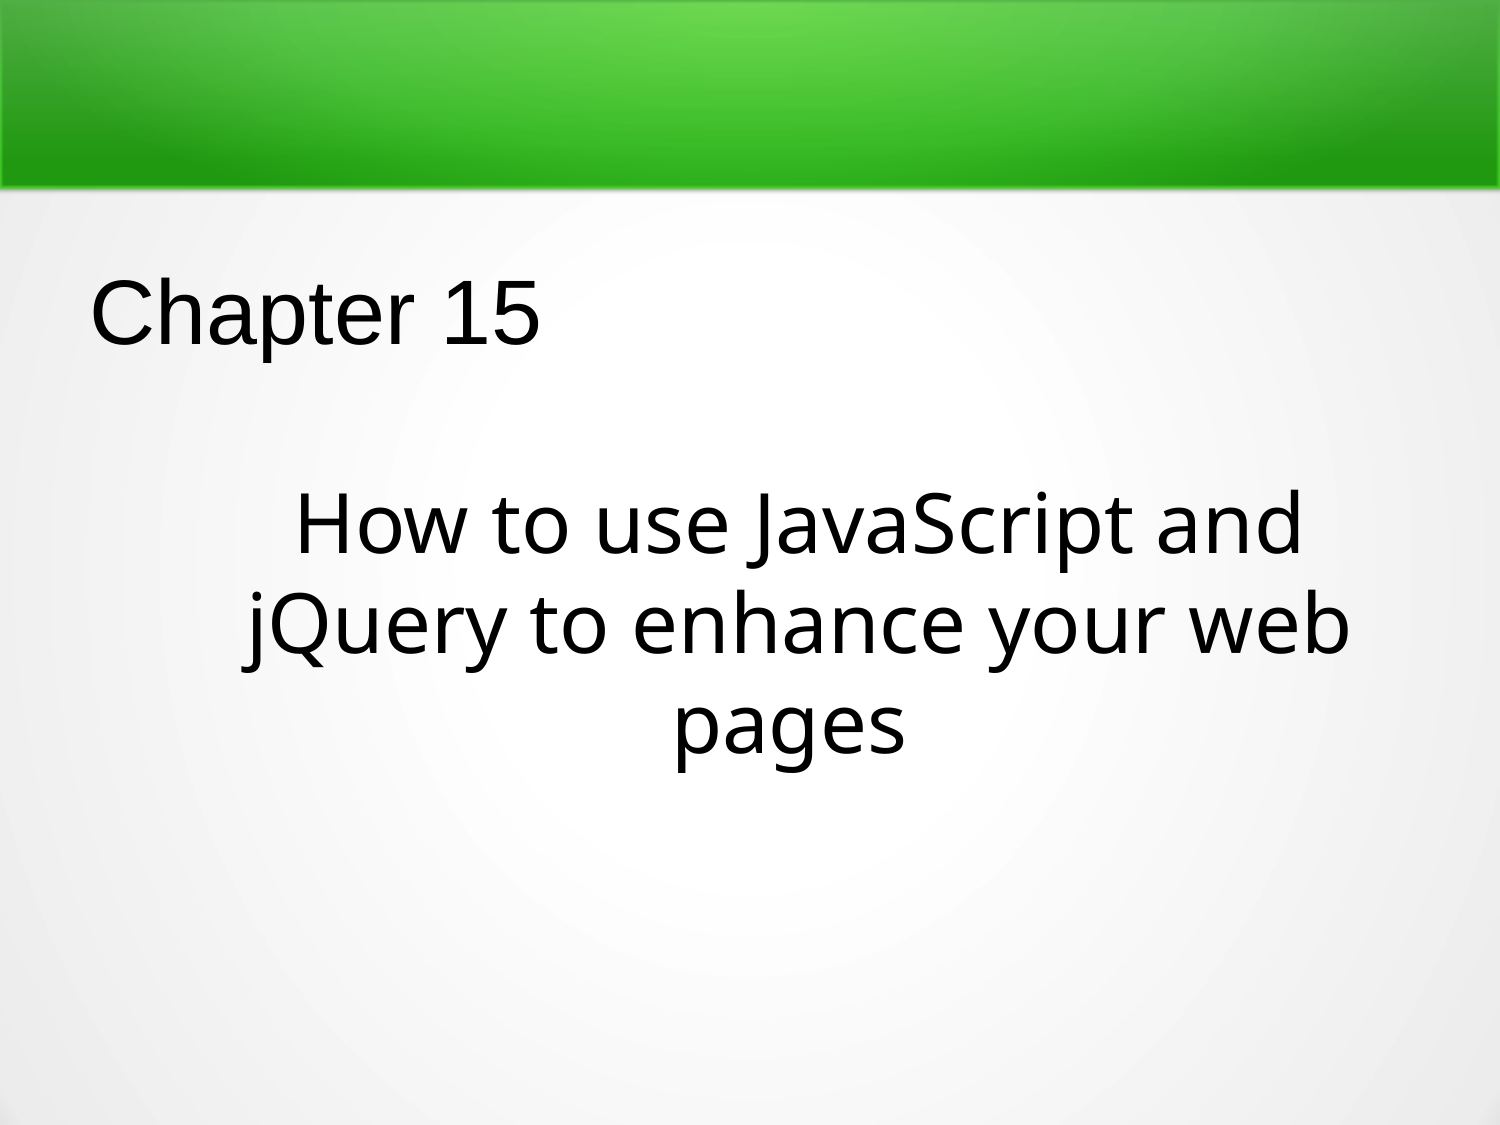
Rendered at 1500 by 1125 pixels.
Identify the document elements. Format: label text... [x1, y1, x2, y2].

text_box How to use JavaScript and jQuery to enhance your web pages [200, 462, 1400, 750]
text_box Chapter 15 [75, 187, 1350, 429]
picture [0, 0, 1500, 1125]
